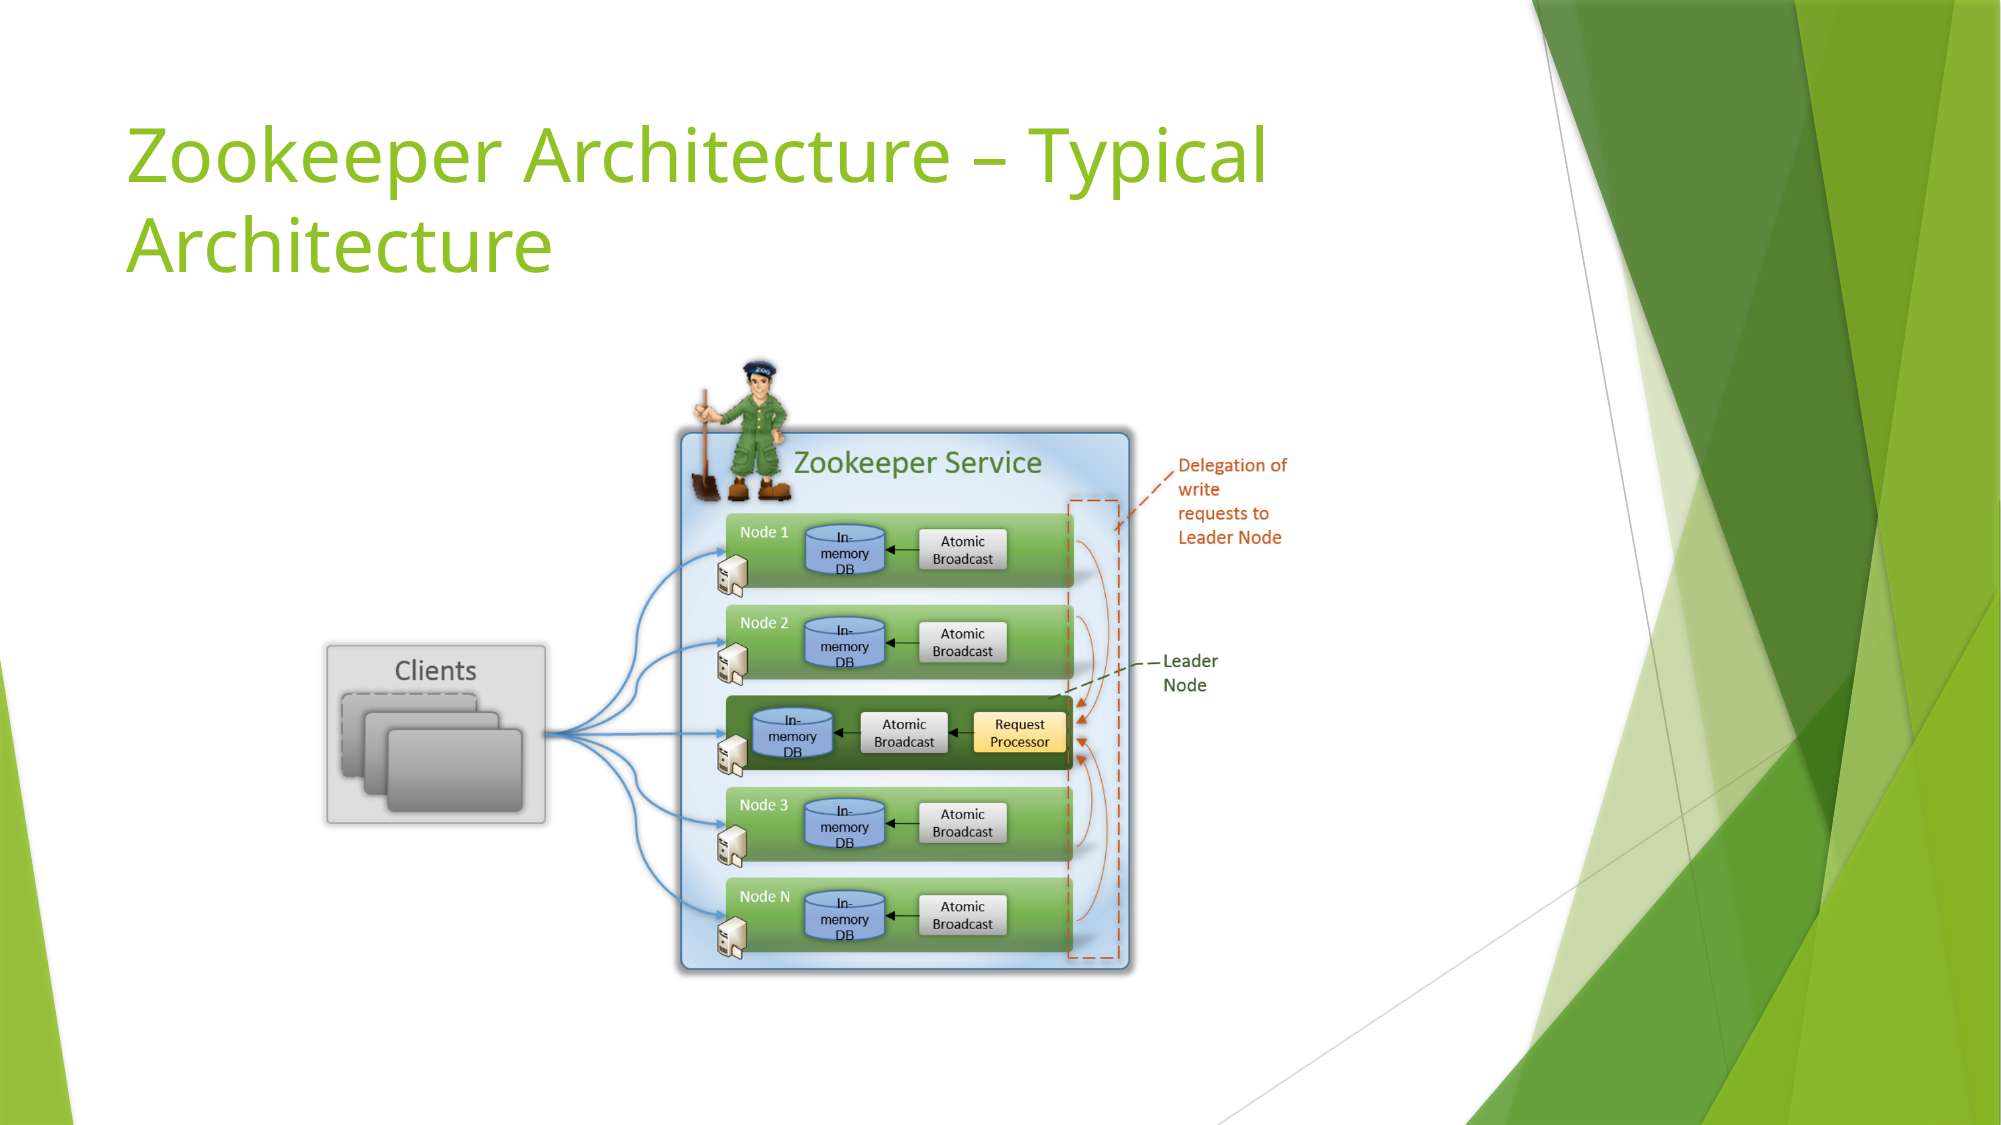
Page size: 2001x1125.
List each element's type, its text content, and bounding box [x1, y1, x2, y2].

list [252, 353, 1380, 992]
title Zookeeper Architecture – Typical Architecture [111, 99, 1522, 317]
